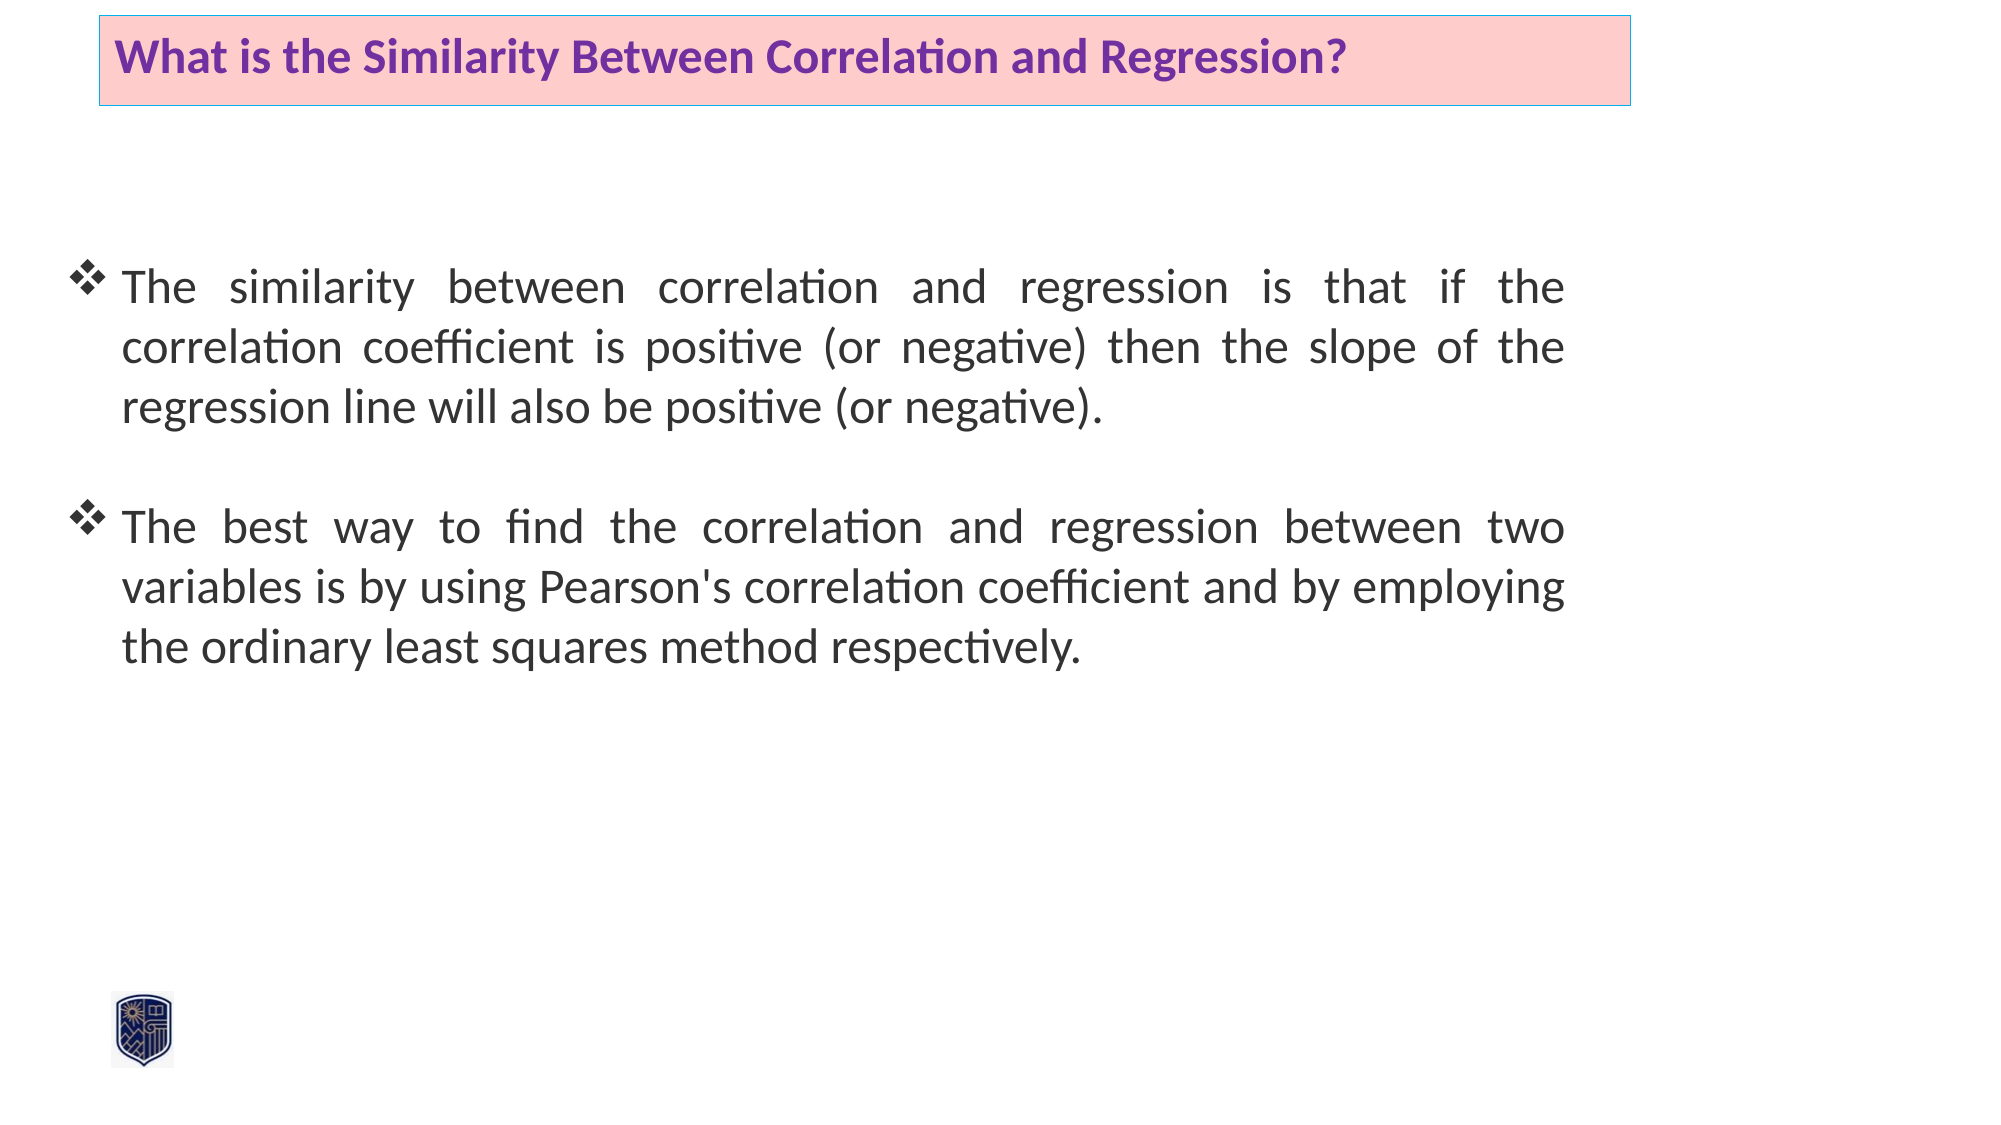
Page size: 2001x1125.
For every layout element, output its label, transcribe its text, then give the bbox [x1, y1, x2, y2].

text_box The similarity between correlation and regression is that if the correlation coefficient is positive (or negative) then the slope of the regression line will also be positive (or negative). The best way to find the correlation and regression between two variables is by using Pearson's correlation coefficient and by employing the ordinary least squares method respectively. [50, 246, 1581, 682]
picture [111, 991, 174, 1068]
text_box What is the Similarity Between Correlation and Regression? [99, 15, 1631, 106]
